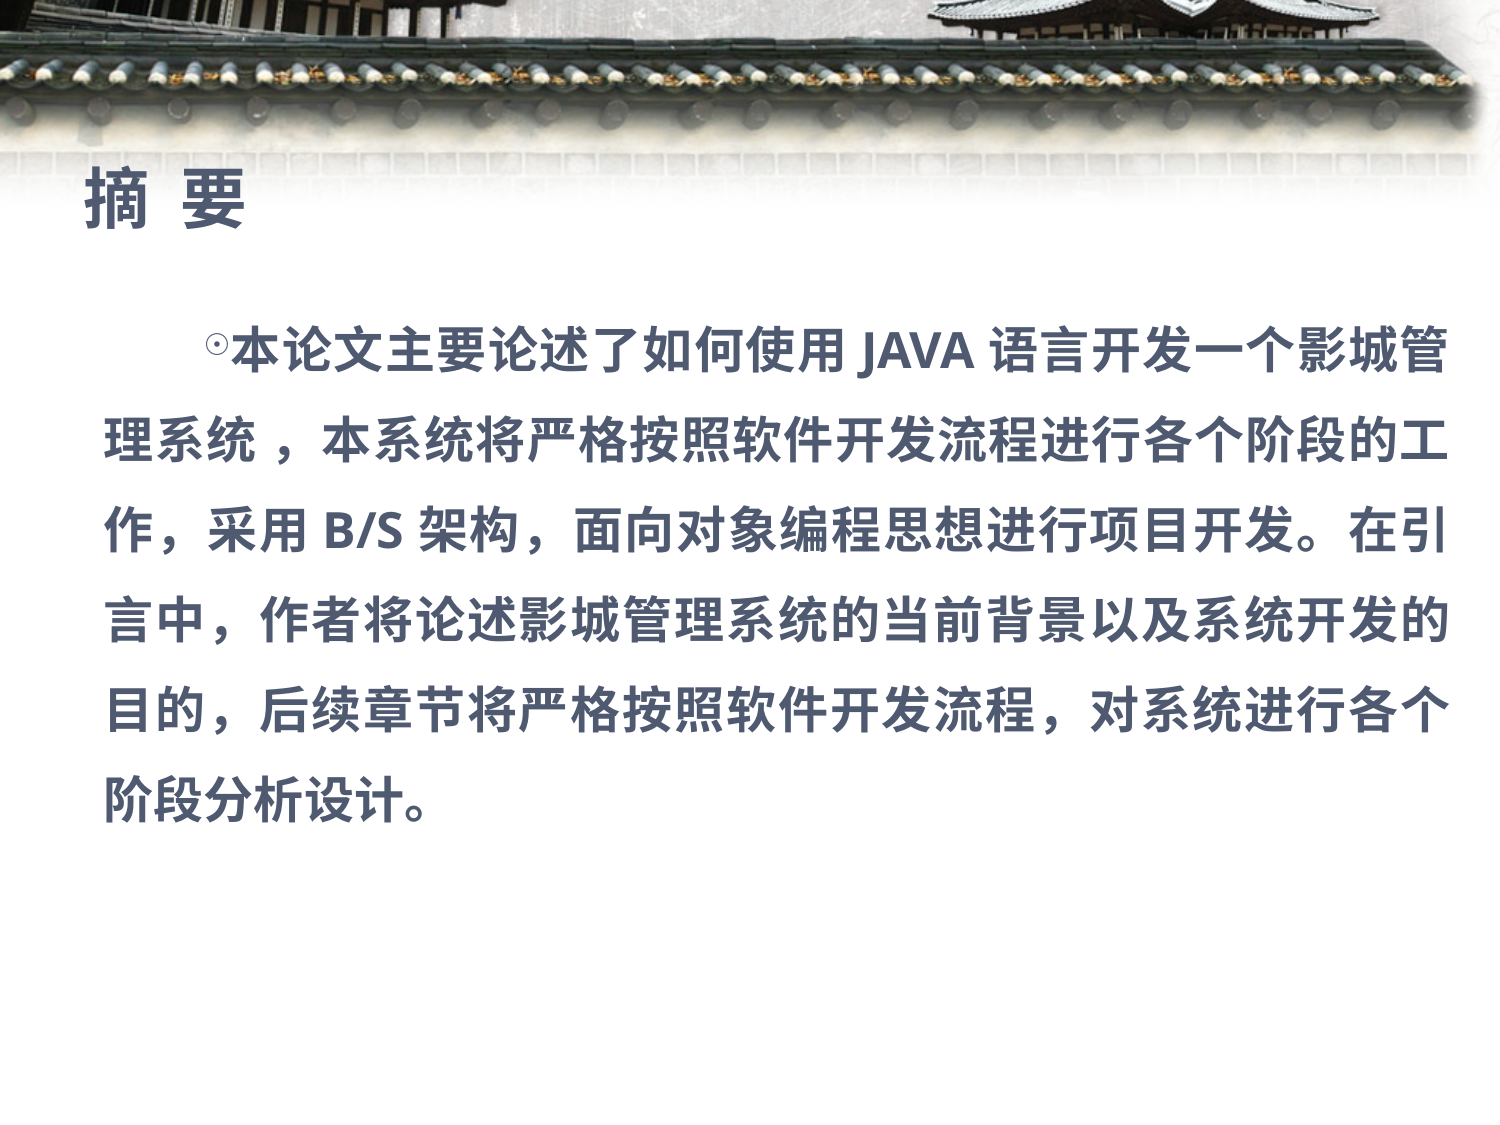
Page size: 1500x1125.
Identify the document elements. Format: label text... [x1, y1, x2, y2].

picture [0, 0, 1500, 87]
list 本论文主要论述了如何使用JAVA语言开发一个影城管理系统 ，本系统将严格按照软件开发流程进行各个阶段的工作，采用B/S架构，面向对象编程思想进行项目开发。在引言中，作者将论述影城管理系统的当前背景以及系统开发的目的，后续章节将严格按照软件开发流程，对系统进行各个阶段分析设计。 [30, 280, 1466, 1090]
title 摘 要 [68, 138, 1430, 247]
